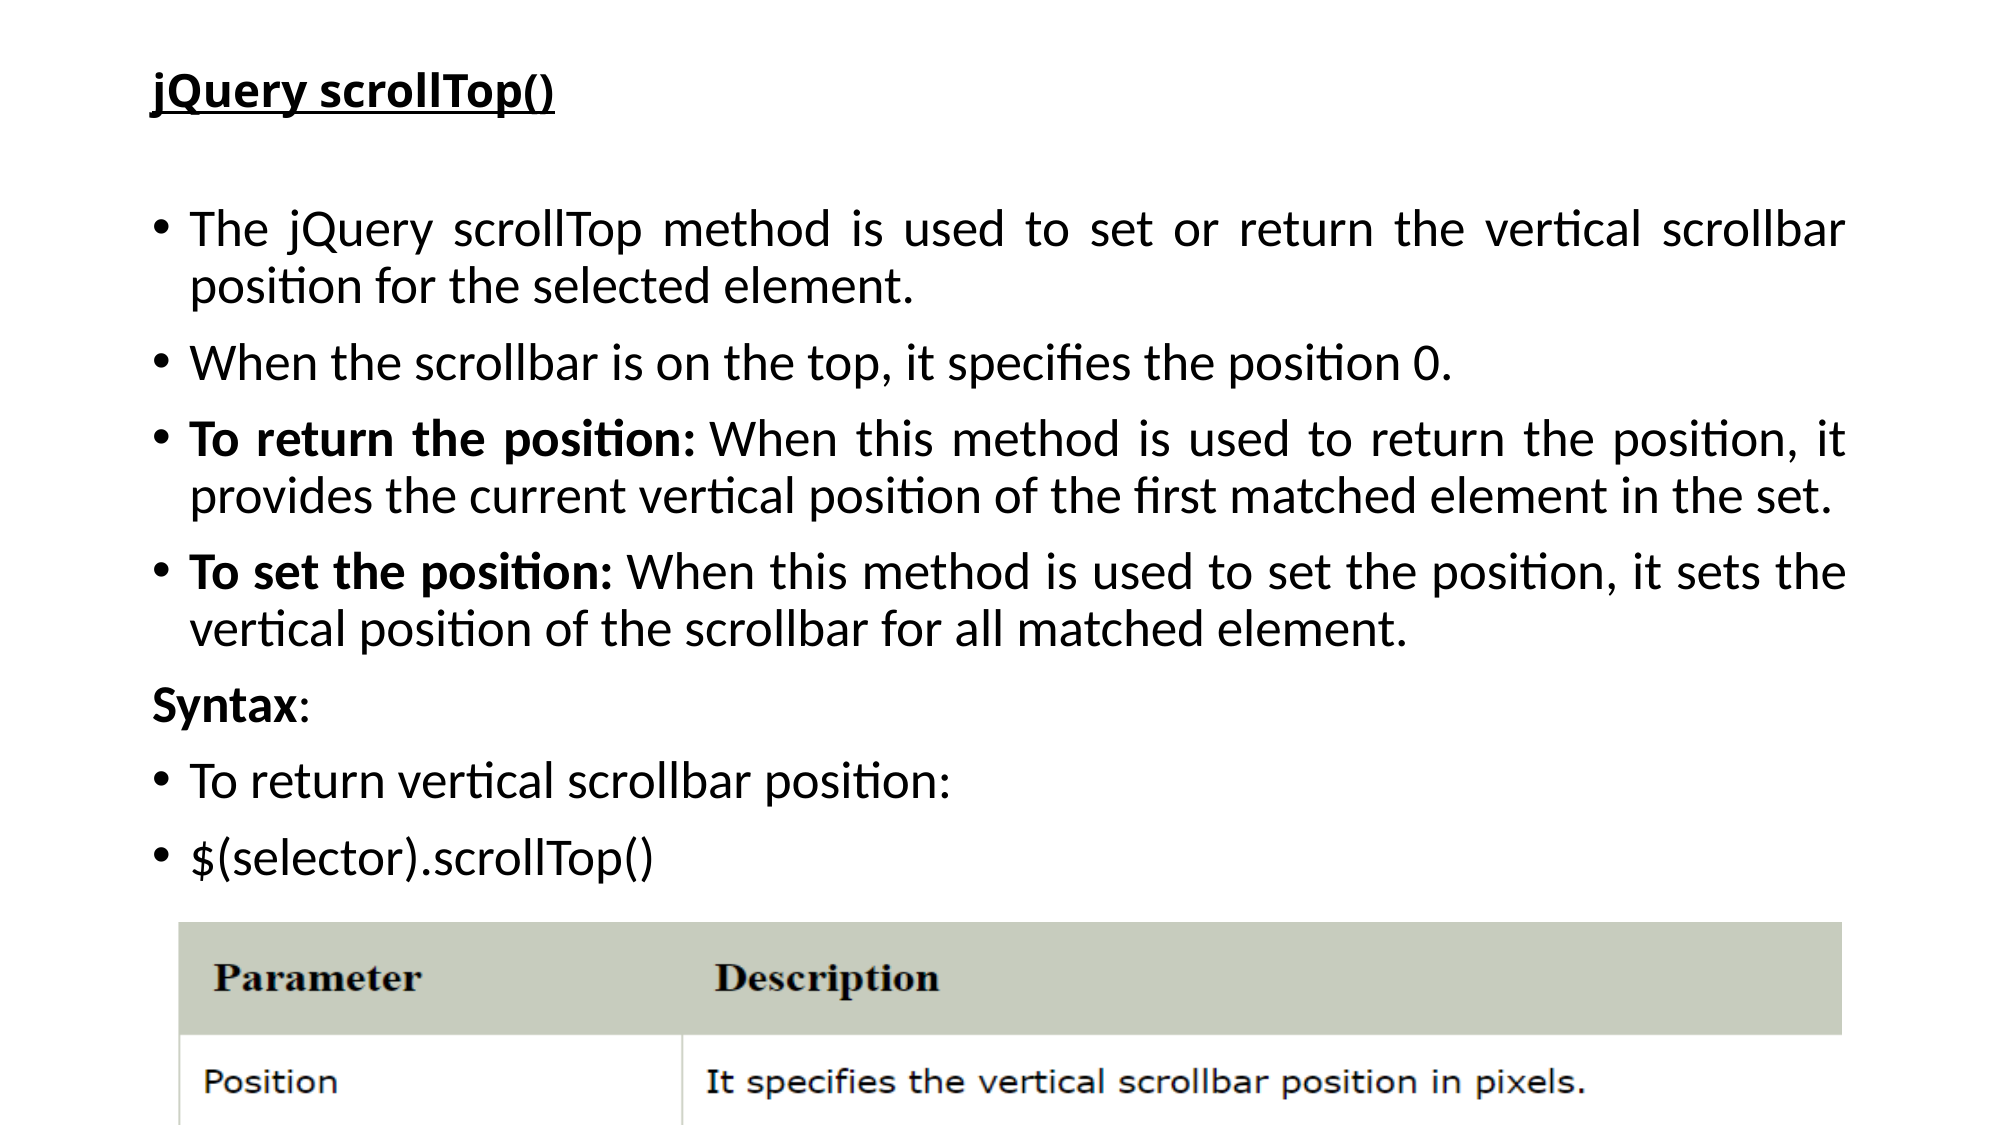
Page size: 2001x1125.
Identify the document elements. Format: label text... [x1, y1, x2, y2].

title jQuery scrollTop() [137, 59, 1863, 180]
picture [177, 922, 1842, 1125]
list The jQuery scrollTop method is used to set or return the vertical scrollbar position for the selected element. When the scrollbar is on the top, it specifies the position 0. To return the position: When this method is used to return the position, it provides the current vertical position of the first matched element in the set. To set the position: When this method is used to set the position, it sets the vertical position of the scrollbar for all matched element. Syntax: To return vertical scrollbar position: $(selector).scrollTop() [137, 193, 1863, 923]
